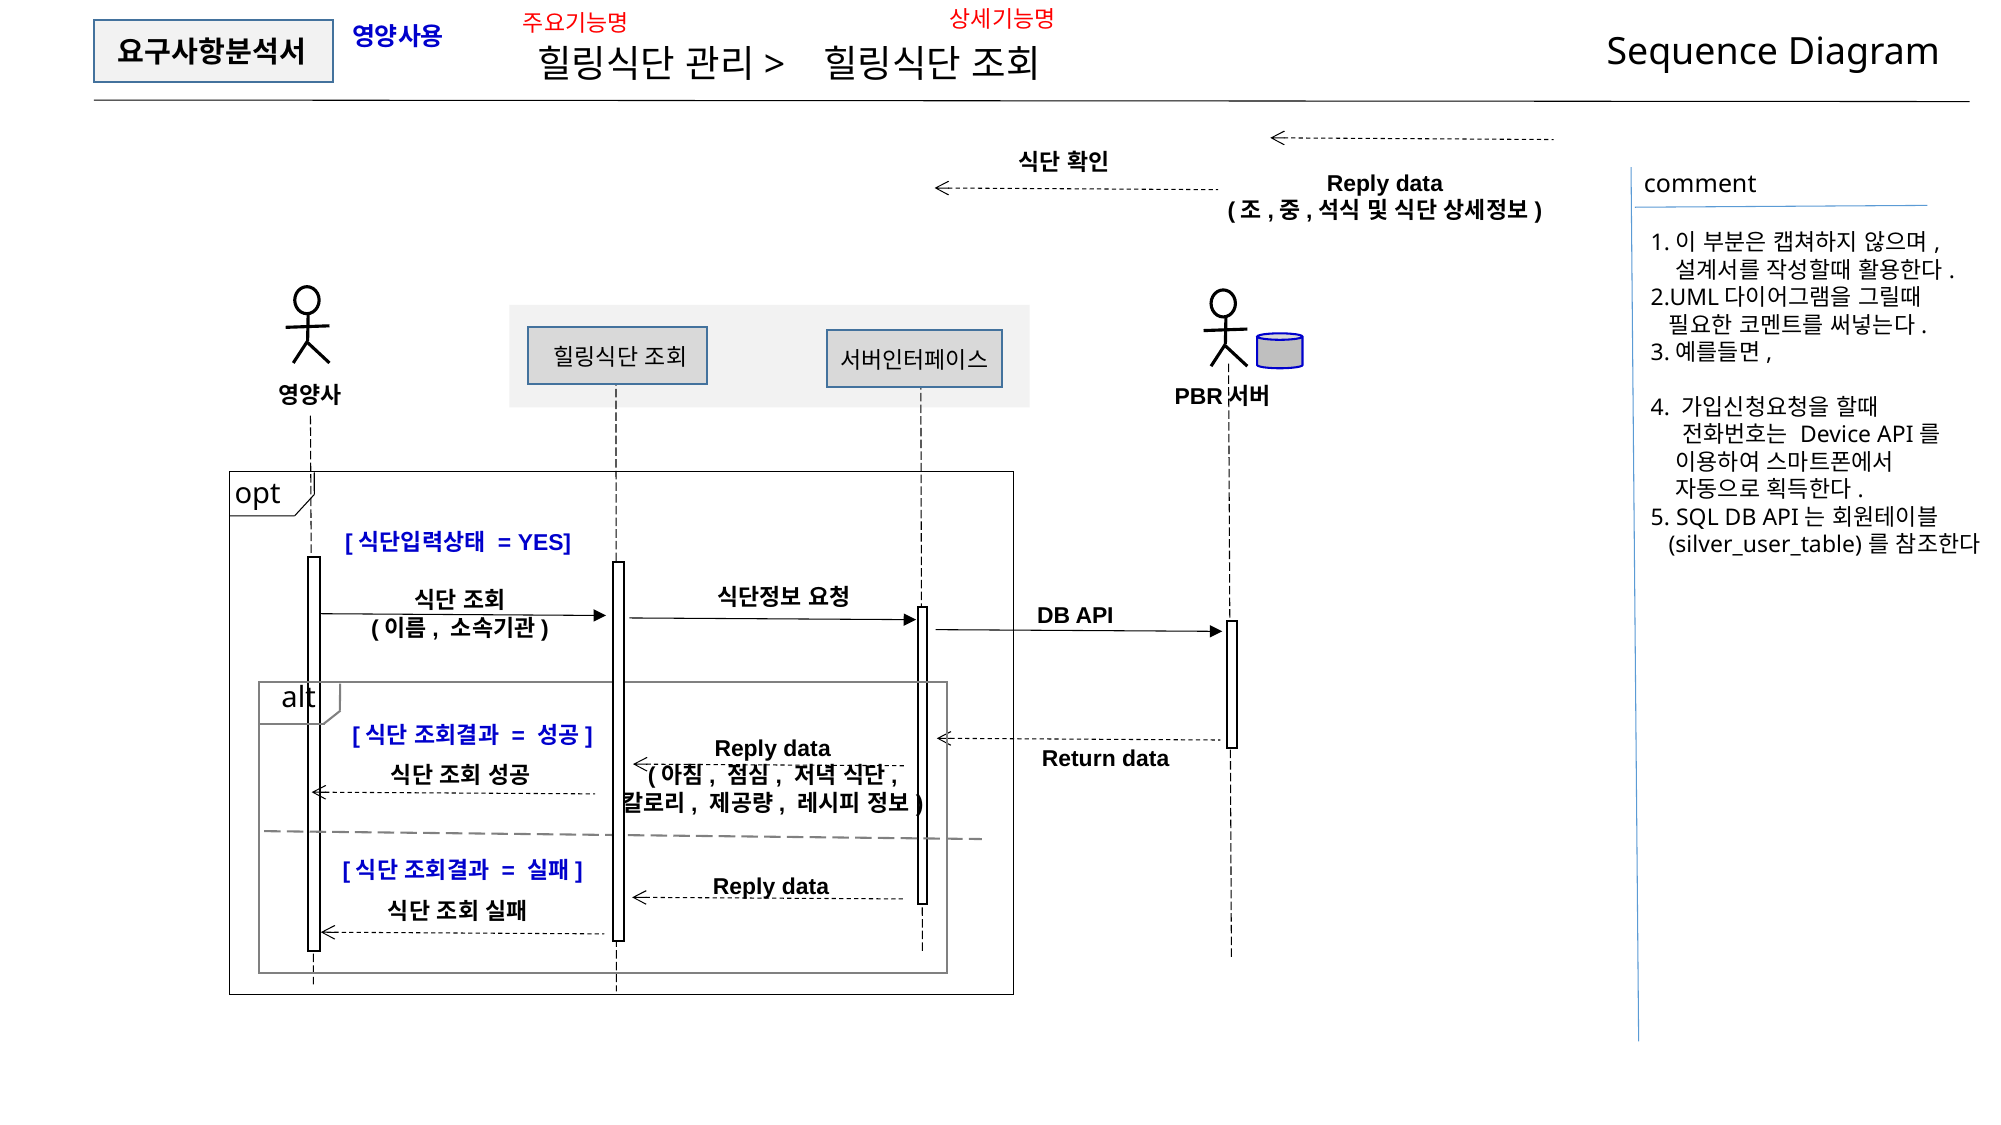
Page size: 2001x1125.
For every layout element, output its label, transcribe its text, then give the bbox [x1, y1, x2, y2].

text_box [252, 670, 947, 974]
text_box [310, 974, 314, 985]
text_box 식단 확인 [1003, 139, 1126, 183]
text_box DB API [1022, 632, 1129, 636]
text_box [923, 606, 928, 670]
text_box [617, 561, 625, 670]
text_box [923, 381, 1003, 388]
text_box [1631, 167, 1639, 1042]
text_box DB API [1022, 593, 1129, 629]
text_box [93, 19, 334, 83]
text_box Return data [1027, 741, 1185, 779]
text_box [310, 416, 314, 472]
text_box 서버인터페이스 [825, 338, 1004, 381]
text_box 주요기능명 [508, 1, 644, 44]
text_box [307, 342, 330, 363]
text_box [264, 831, 982, 840]
text_box 힐링식단 관리> 힐링식단 조회 [522, 32, 1057, 93]
text_box 상세기능명 [934, 0, 1071, 39]
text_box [1228, 363, 1232, 960]
text_box Sequence Diagram [1591, 19, 1955, 80]
text_box PBR서버 [1159, 374, 1228, 417]
text_box Reply data (조,중,석식 및 식단 상세정보) [1212, 161, 1557, 231]
text_box [1255, 332, 1304, 370]
text_box 요구사항분석서 [102, 26, 322, 76]
text_box [228, 471, 1015, 995]
text_box 영양사용 [337, 12, 459, 58]
text_box opt [219, 467, 296, 517]
text_box [527, 326, 708, 385]
text_box 식단 조회 (이름, 소속기관) [356, 578, 564, 613]
text_box 식단정보 요청 [702, 574, 866, 617]
text_box [식단입력상태 = YES] [330, 520, 587, 563]
text_box 힐링식단 조회 [538, 335, 703, 378]
text_box 1.이 부분은 캡쳐하지 않으며, 설계서를 작성할때 활용한다. 2.UML다이어그램을 그릴때 필요한 코멘트를 써넣는다. 3.예를들면, 4. 가입신청요청을 할때 전화번호는 Device API를 이용하여 스마트폰에서 자동으로 획득한다. 5. SQL DB API는 회원테이블 (silver_user_table)를 참조한다 [1639, 220, 1996, 565]
text_box [826, 381, 920, 388]
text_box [310, 516, 314, 670]
text_box comment [1629, 159, 1772, 205]
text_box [1203, 289, 1248, 367]
text_box [1232, 620, 1238, 749]
text_box [293, 285, 321, 315]
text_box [293, 340, 308, 363]
text_box [826, 329, 1003, 338]
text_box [229, 472, 315, 516]
text_box [508, 304, 1031, 408]
text_box 식단 조회 (이름, 소속기관) [356, 616, 564, 648]
text_box 영양사 [263, 373, 358, 416]
text_box PBR서버 [1232, 374, 1286, 417]
